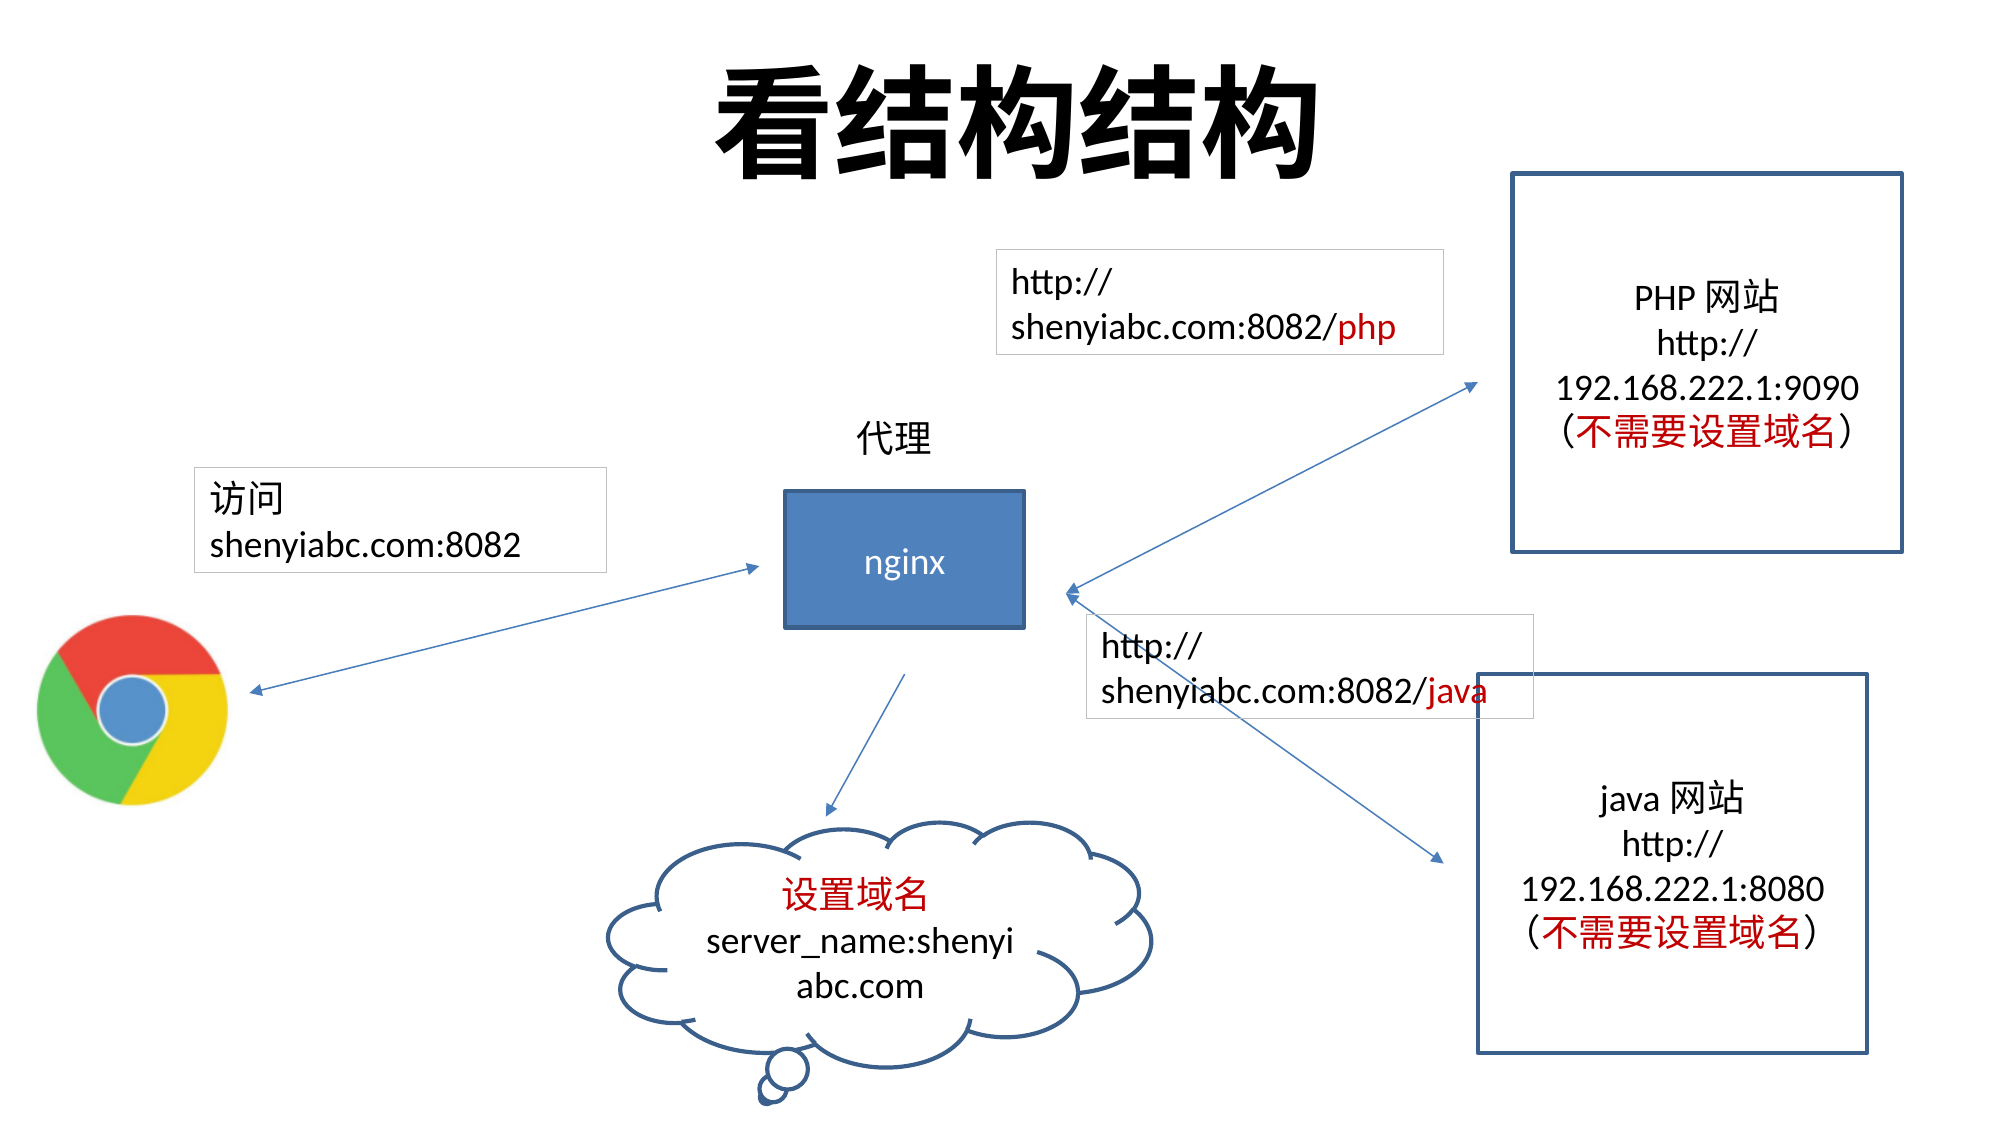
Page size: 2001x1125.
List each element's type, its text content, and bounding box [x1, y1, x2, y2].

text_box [1065, 381, 1479, 594]
title 看结构结构 [0, 5, 2000, 235]
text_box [249, 565, 760, 694]
text_box nginx [783, 489, 1026, 630]
text_box 设置域名server_name:shenyiabc.com [605, 820, 1154, 1107]
picture [26, 613, 233, 809]
text_box 访问shenyiabc.com:8082 [194, 467, 607, 573]
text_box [1065, 593, 1444, 864]
text_box java网站 http://192.168.222.1:8080 （不需要设置域名） [1476, 672, 1869, 1055]
text_box http://shenyiabc.com:8082/java [1448, 614, 1534, 719]
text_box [825, 673, 905, 817]
text_box PHP网站 http://192.168.222.1:9090 （不需要设置域名） [1510, 171, 1904, 554]
text_box http://shenyiabc.com:8082/php [996, 249, 1444, 355]
text_box 代理 [841, 408, 1027, 468]
